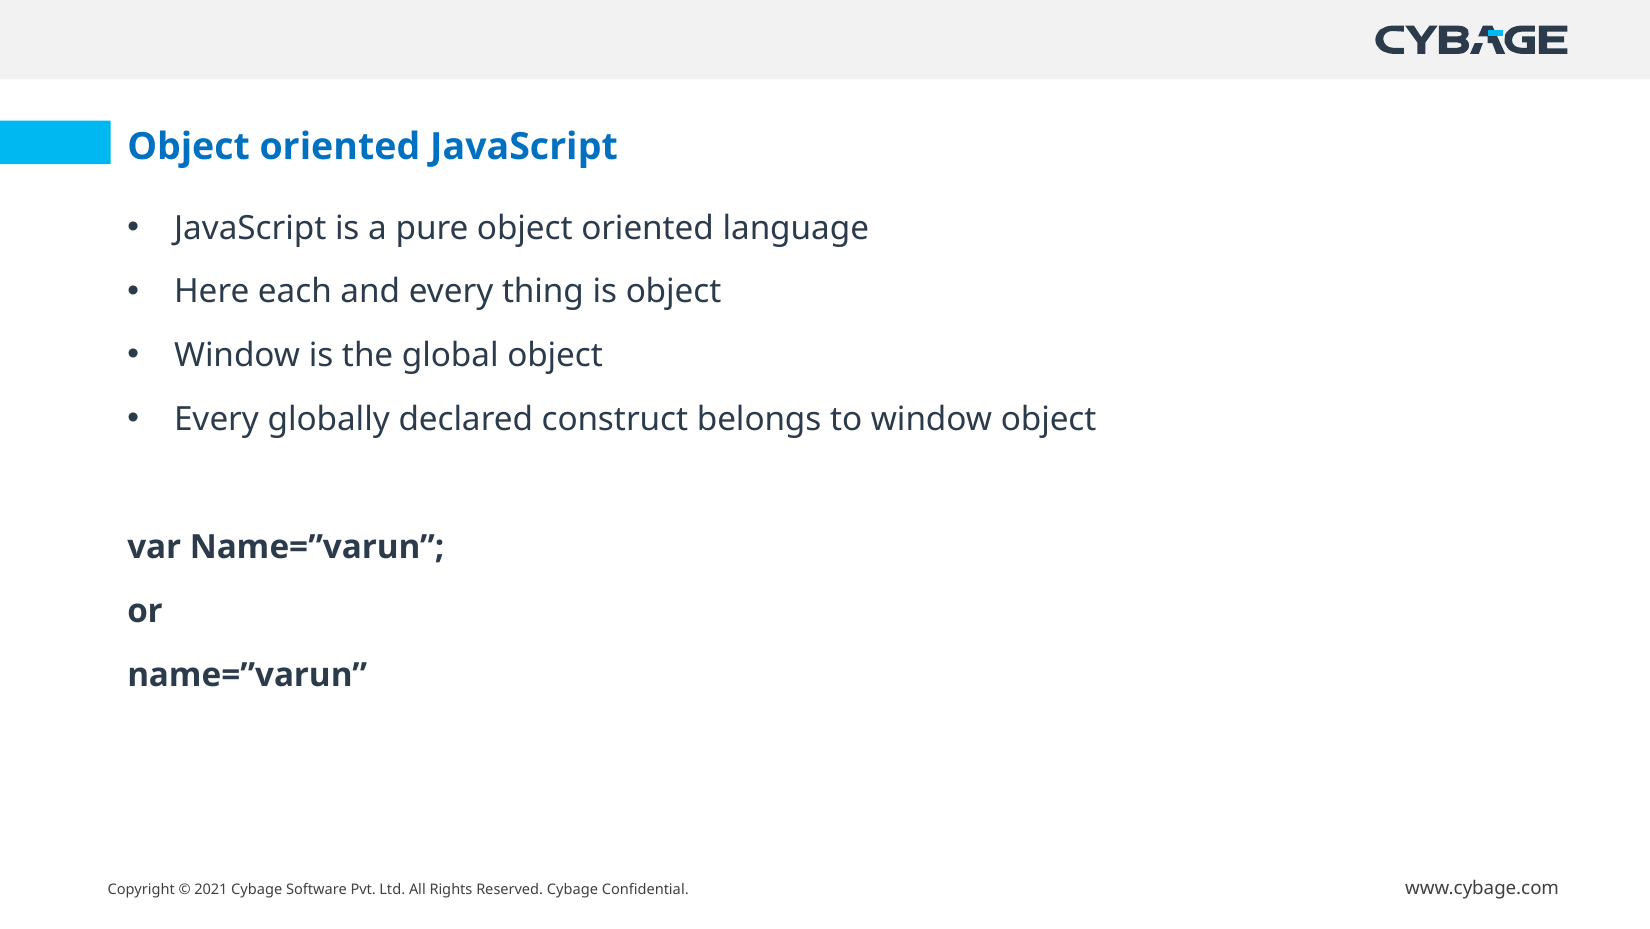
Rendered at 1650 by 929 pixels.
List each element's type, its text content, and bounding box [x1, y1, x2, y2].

text_box Object oriented JavaScript [110, 114, 1075, 173]
text_box JavaScript is a pure object oriented language Here each and every thing is object Window is the global object Every globally declared construct belongs to window object var Name=”varun”; or name=”varun” [110, 173, 1511, 890]
text_box [0, 118, 110, 166]
